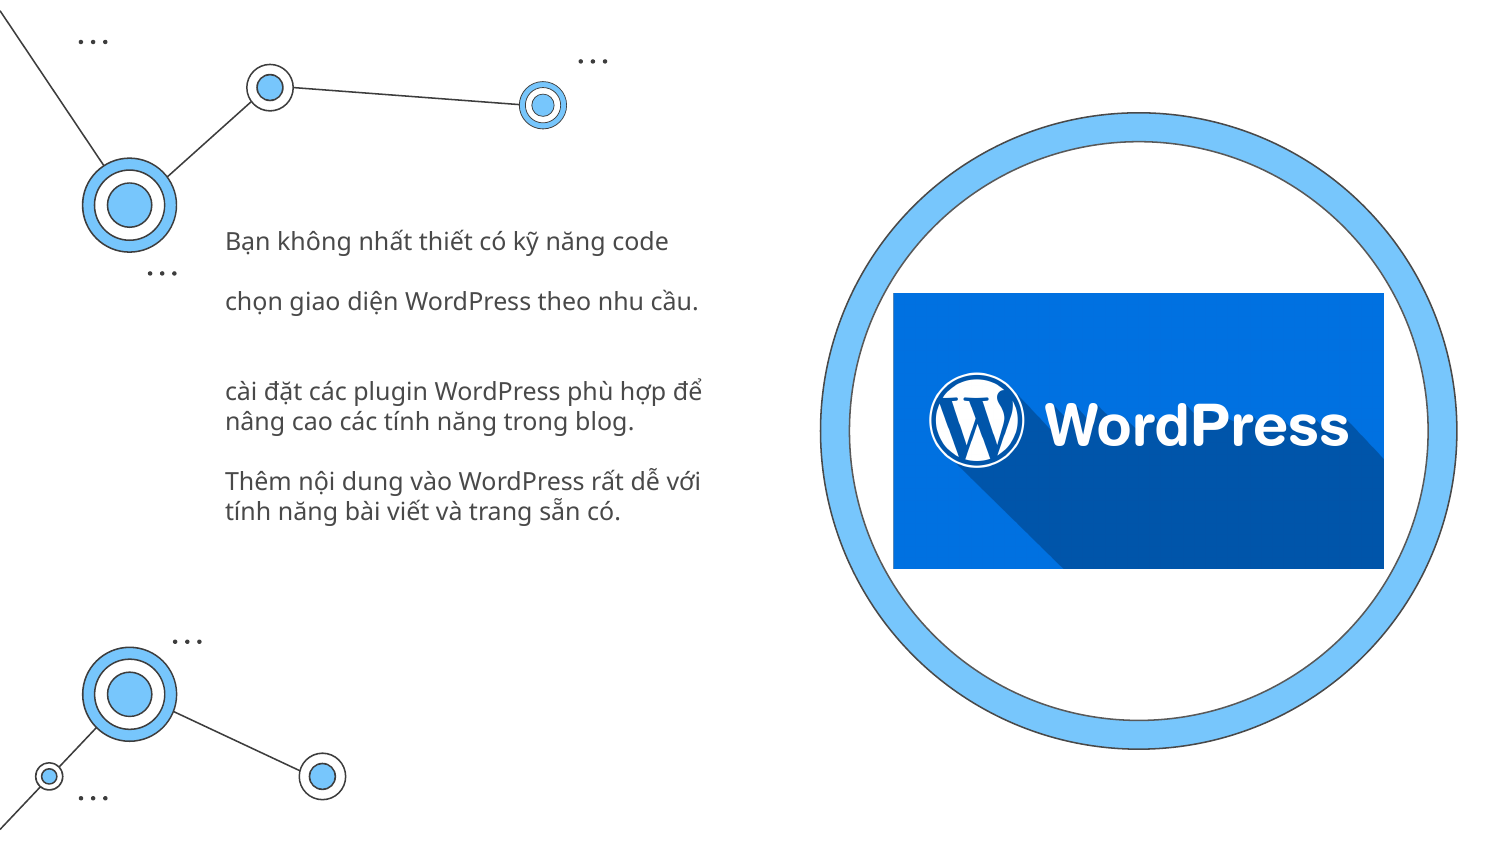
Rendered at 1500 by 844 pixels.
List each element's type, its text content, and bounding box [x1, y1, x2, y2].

picture [893, 293, 1384, 570]
subtitle Bạn không nhất thiết có kỹ năng code chọn giao diện WordPress theo nhu cầu. cài đặt các plugin WordPress phù hợp để nâng cao các tính năng trong blog. Thêm nội dung vào WordPress rất dễ với tính năng bài viết và trang sẵn có. [210, 180, 750, 406]
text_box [820, 112, 1458, 750]
